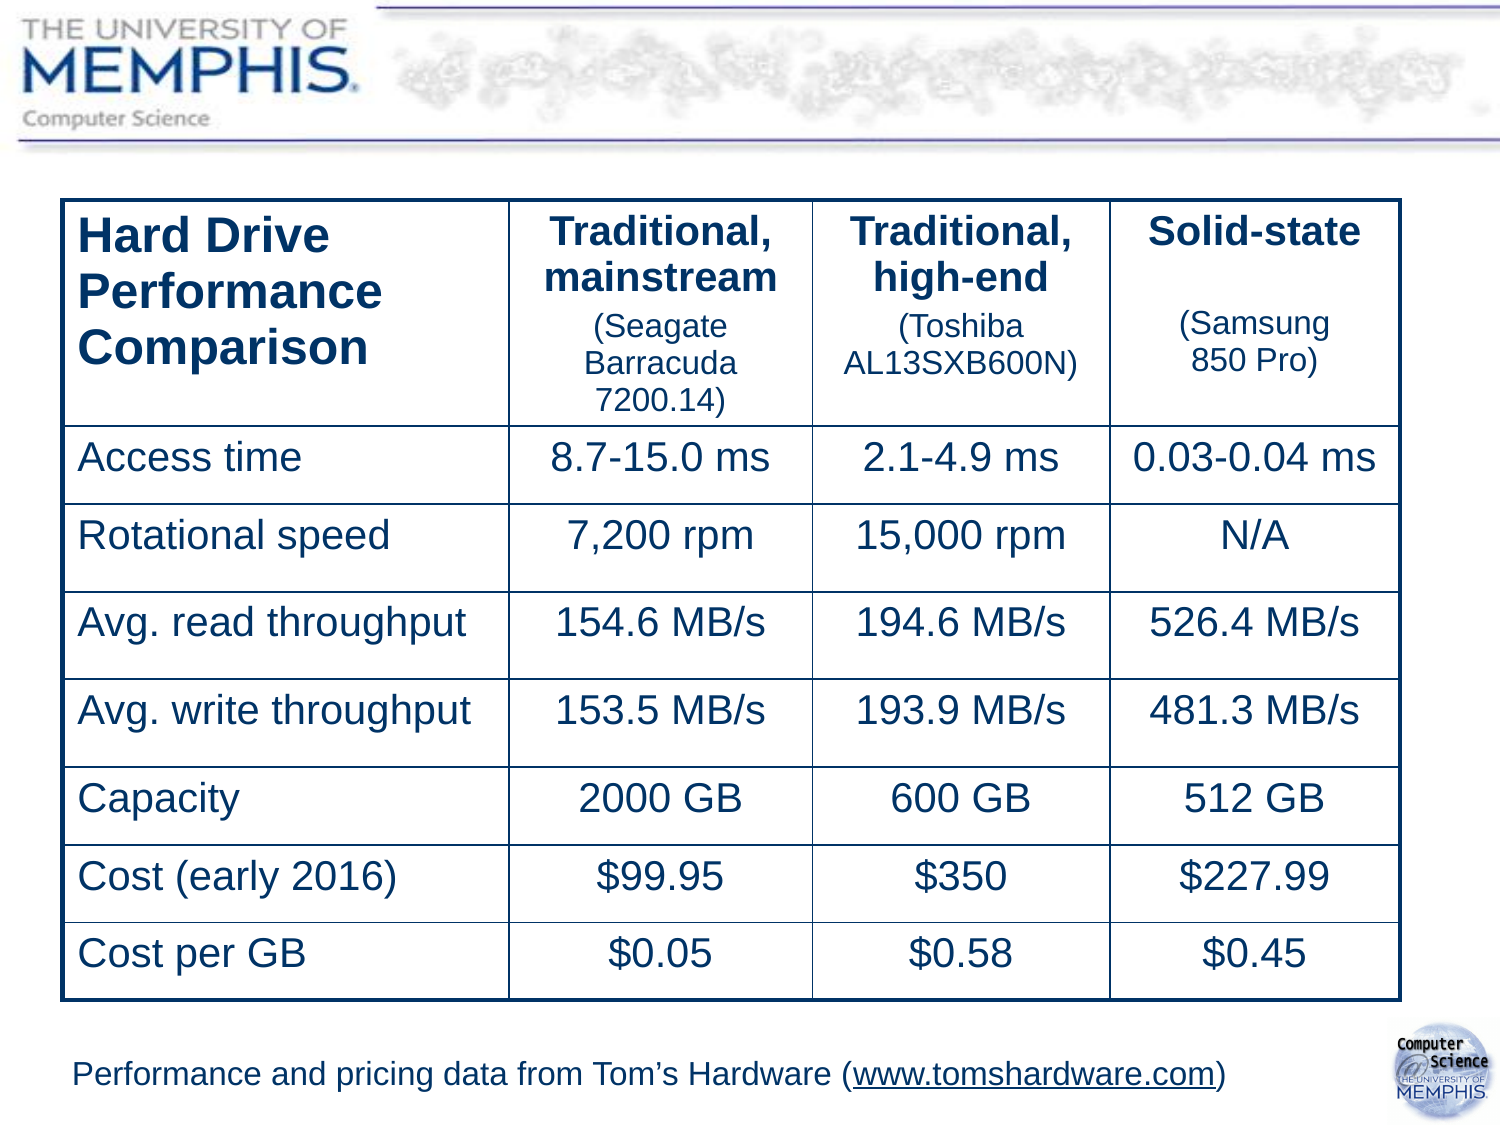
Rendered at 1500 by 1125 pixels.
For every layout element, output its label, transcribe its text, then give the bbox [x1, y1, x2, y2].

table_cell 15,000 rpm [813, 505, 1109, 591]
table_header Solid-state (Samsung 850 Pro) [1111, 202, 1398, 425]
table_cell $227.99 [1111, 846, 1398, 922]
table_cell N/A [1111, 505, 1398, 591]
table_cell $99.95 [510, 846, 812, 922]
table_cell Avg. write throughput [65, 680, 508, 766]
table_cell $0.45 [1111, 923, 1398, 998]
table_cell 8.7-15.0 ms [510, 427, 812, 503]
table_cell 193.9 MB/s [813, 680, 1109, 766]
table_cell 153.5 MB/s [510, 680, 812, 766]
table_cell 0.03-0.04 ms [1111, 427, 1398, 503]
table_header Traditional, high-end (Toshiba AL13SXB600N) [813, 202, 1109, 425]
table_cell $0.05 [510, 923, 812, 998]
table_cell Cost per GB [65, 923, 508, 998]
table_cell $350 [813, 846, 1109, 922]
table_cell $0.58 [813, 923, 1109, 998]
table_cell Capacity [65, 768, 508, 844]
table_cell Rotational speed [65, 505, 508, 591]
table_cell 481.3 MB/s [1111, 680, 1398, 766]
table_cell 2.1-4.9 ms [813, 427, 1109, 503]
table_cell 526.4 MB/s [1111, 593, 1398, 678]
table_cell 7,200 rpm [510, 505, 812, 591]
table_header Traditional, mainstream (Seagate Barracuda 7200.14) [510, 202, 812, 425]
picture [0, 0, 1500, 163]
table_cell Avg. read throughput [65, 593, 508, 678]
table_header Hard Drive Performance Comparison [65, 202, 508, 425]
text_box Performance and pricing data from Tom’s Hardware (www.tomshardware.com) [57, 1044, 1242, 1100]
table_cell 154.6 MB/s [510, 593, 812, 678]
table_cell 2000 GB [510, 768, 812, 844]
table_cell Access time [65, 427, 508, 503]
table_cell 512 GB [1111, 768, 1398, 844]
picture [1387, 1017, 1500, 1125]
table_cell Cost (early 2016) [65, 846, 508, 922]
table_cell 600 GB [813, 768, 1109, 844]
table_cell 194.6 MB/s [813, 593, 1109, 678]
